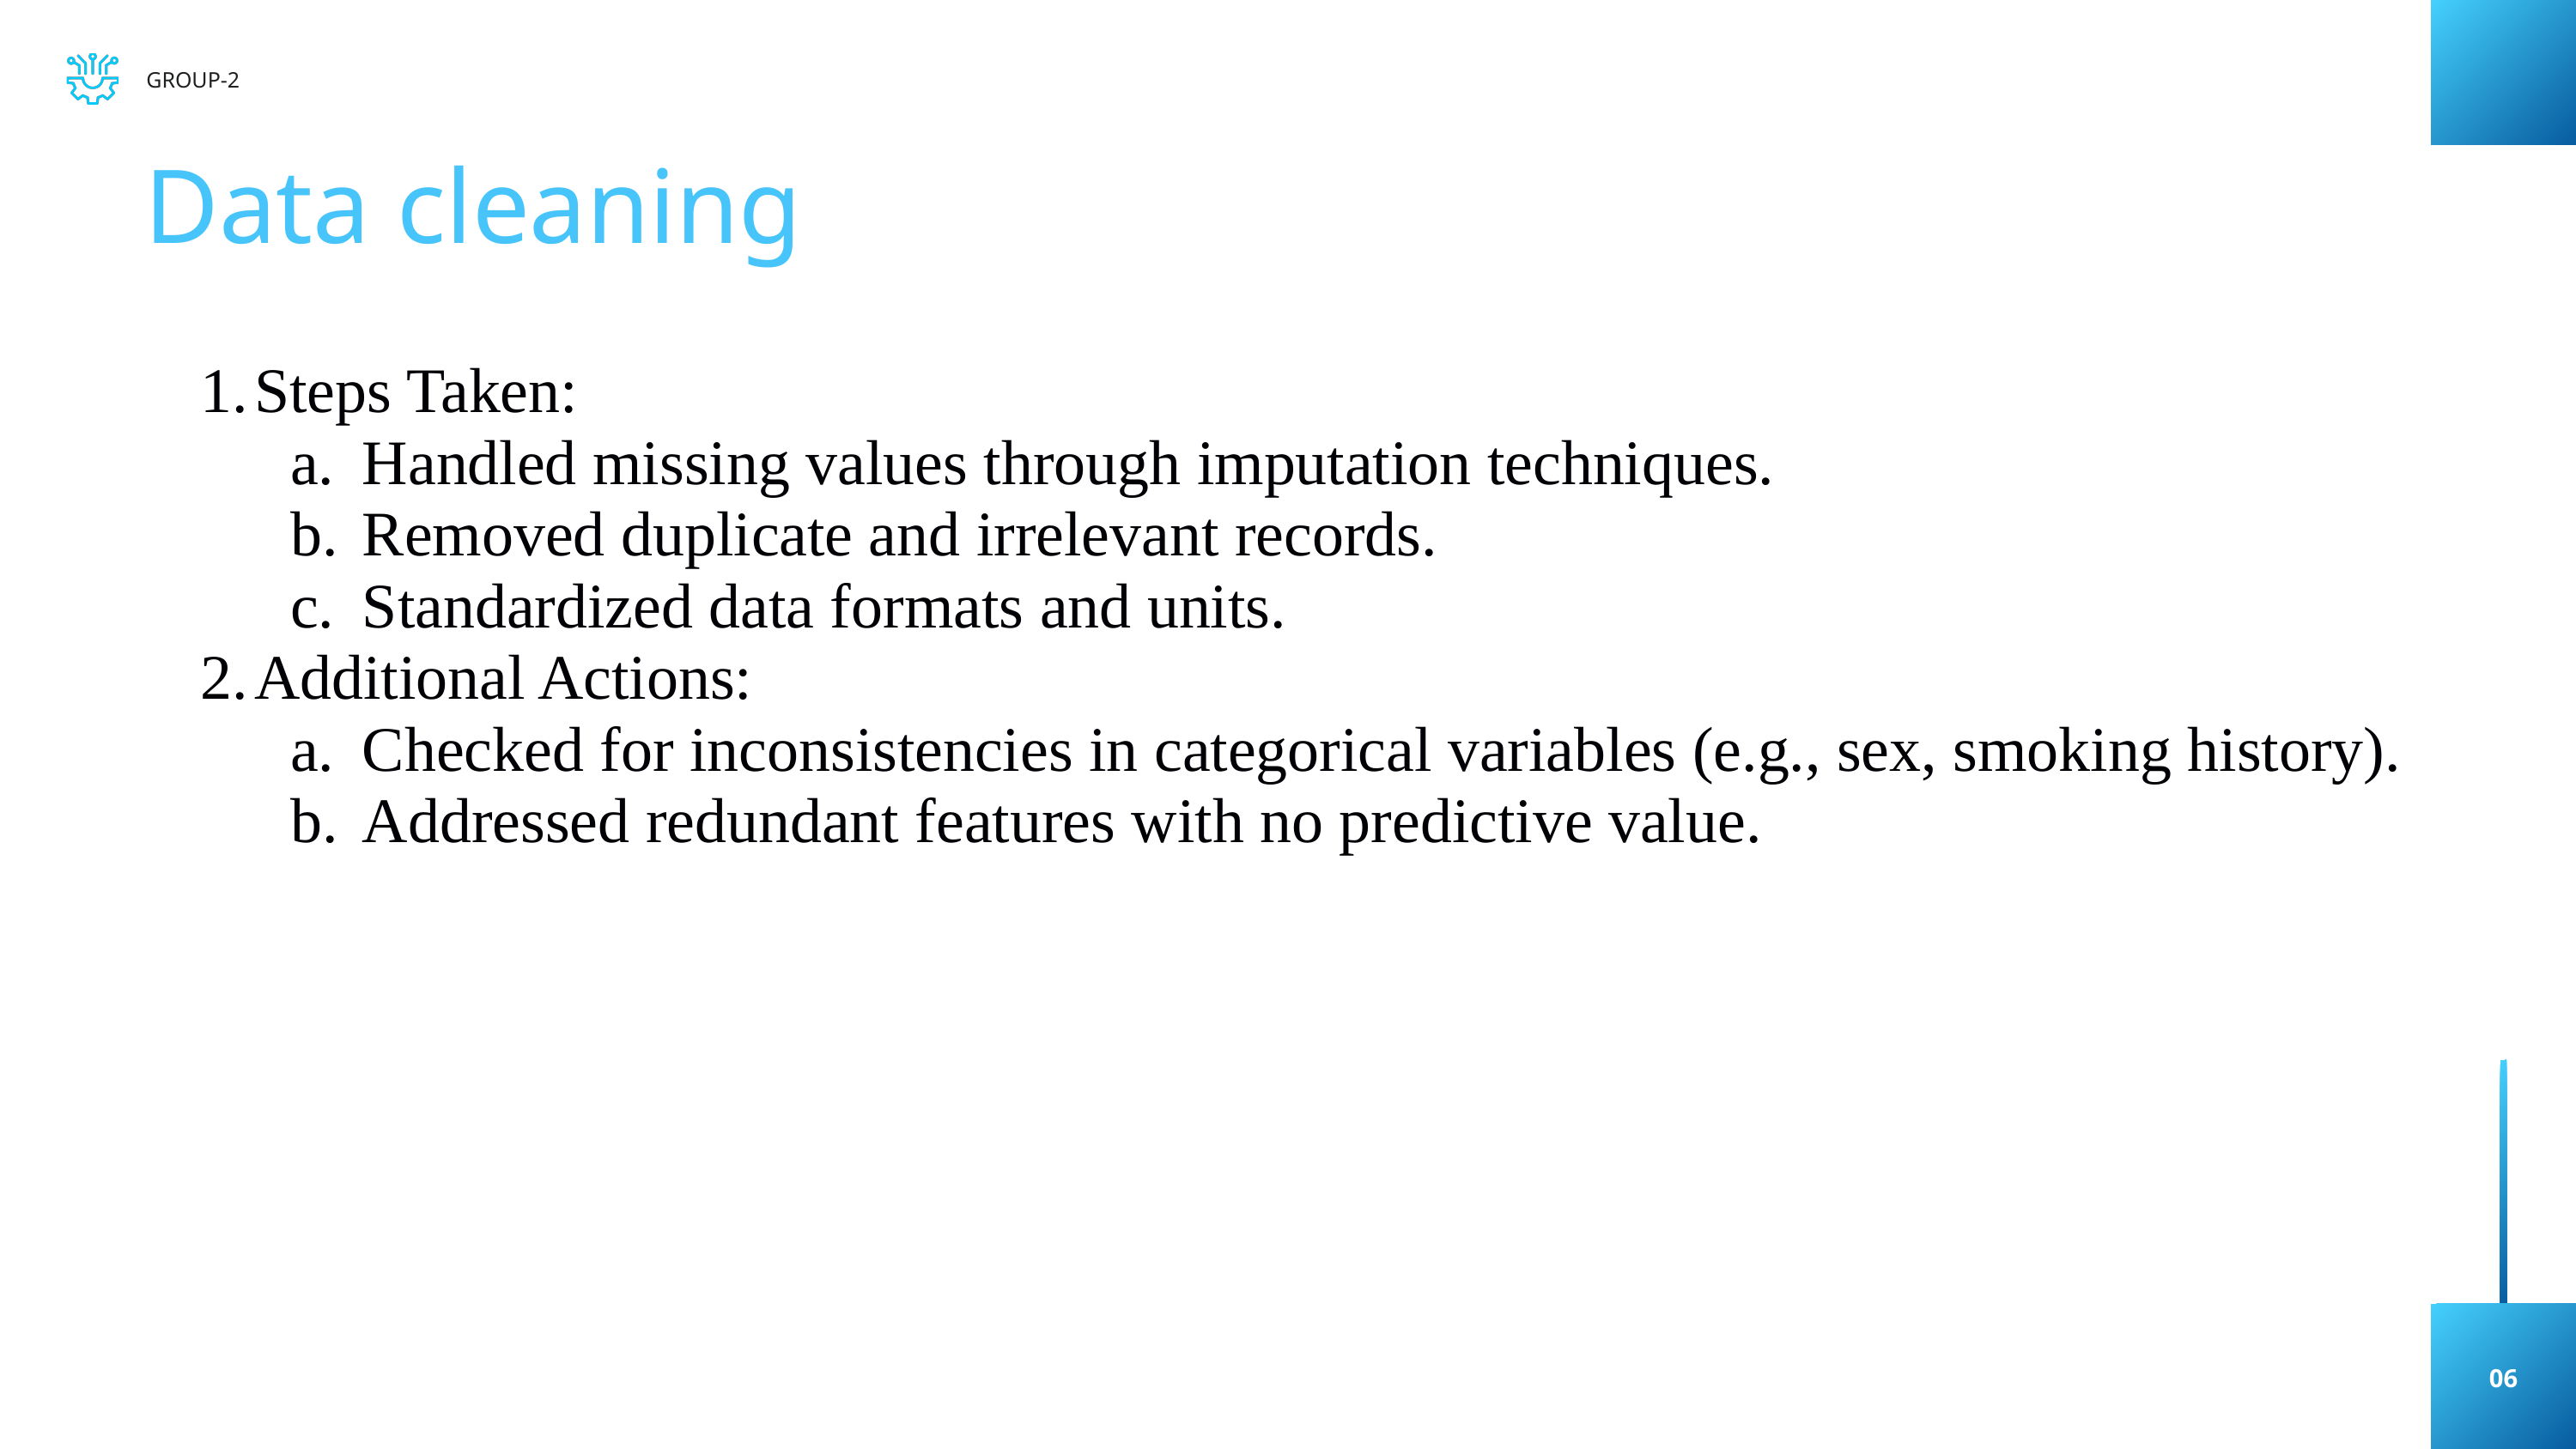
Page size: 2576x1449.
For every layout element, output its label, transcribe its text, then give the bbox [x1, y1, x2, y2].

text_box Data cleaning [144, 151, 1665, 264]
text_box GROUP-2 [146, 62, 325, 93]
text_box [2500, 1059, 2507, 1302]
text_box Steps Taken: Handled missing values through imputation techniques. Removed duplicate and irrelevant records. Standardized data formats and units. Additional Actions: Checked for inconsistencies in categorical variables (e.g., sex, smoking history). Addressed redundant features with no predictive value. [146, 353, 2432, 928]
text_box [2430, 0, 2576, 145]
text_box [66, 53, 119, 105]
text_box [2430, 1303, 2576, 1449]
